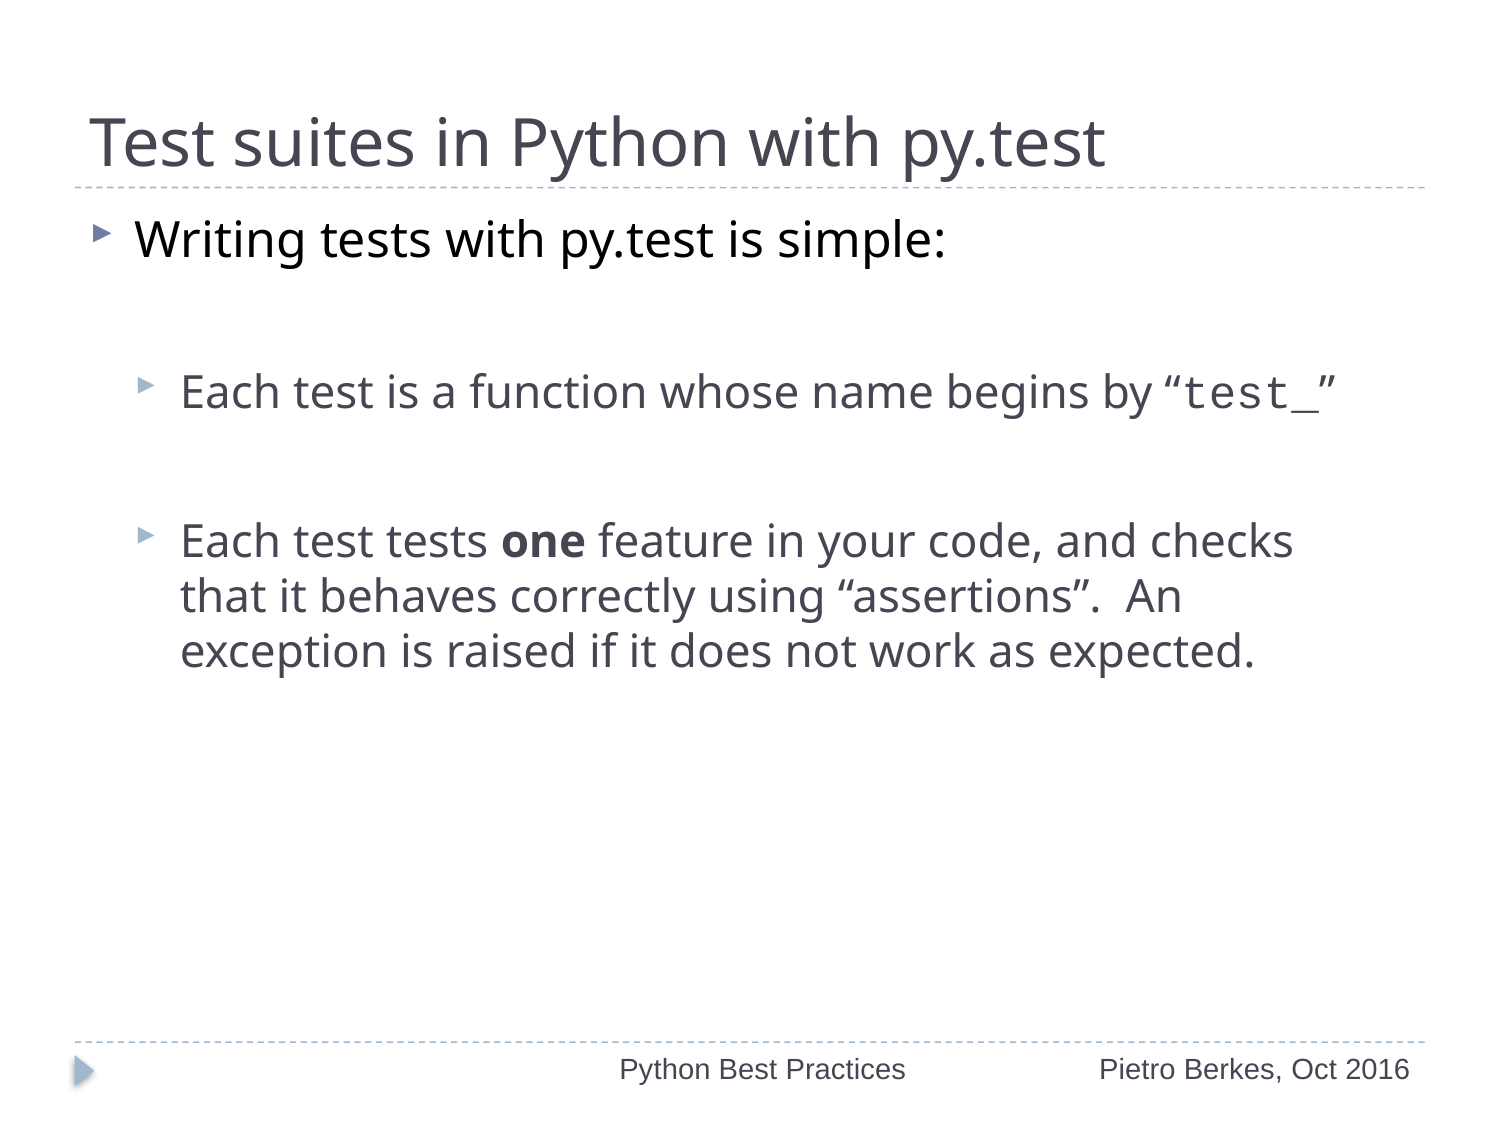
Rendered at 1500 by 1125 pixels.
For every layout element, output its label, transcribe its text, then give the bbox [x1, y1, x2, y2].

list Writing tests with py.test is simple: Each test is a function whose name begins by “test_” Each test tests one feature in your code, and checks that it behaves correctly using “assertions”. An exception is raised if it does not work as expected. [75, 200, 1376, 1010]
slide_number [1051, 1042, 1426, 1103]
footer Python Best Practices [475, 1042, 1051, 1103]
title Test suites in Python with py.test [75, 24, 1425, 188]
